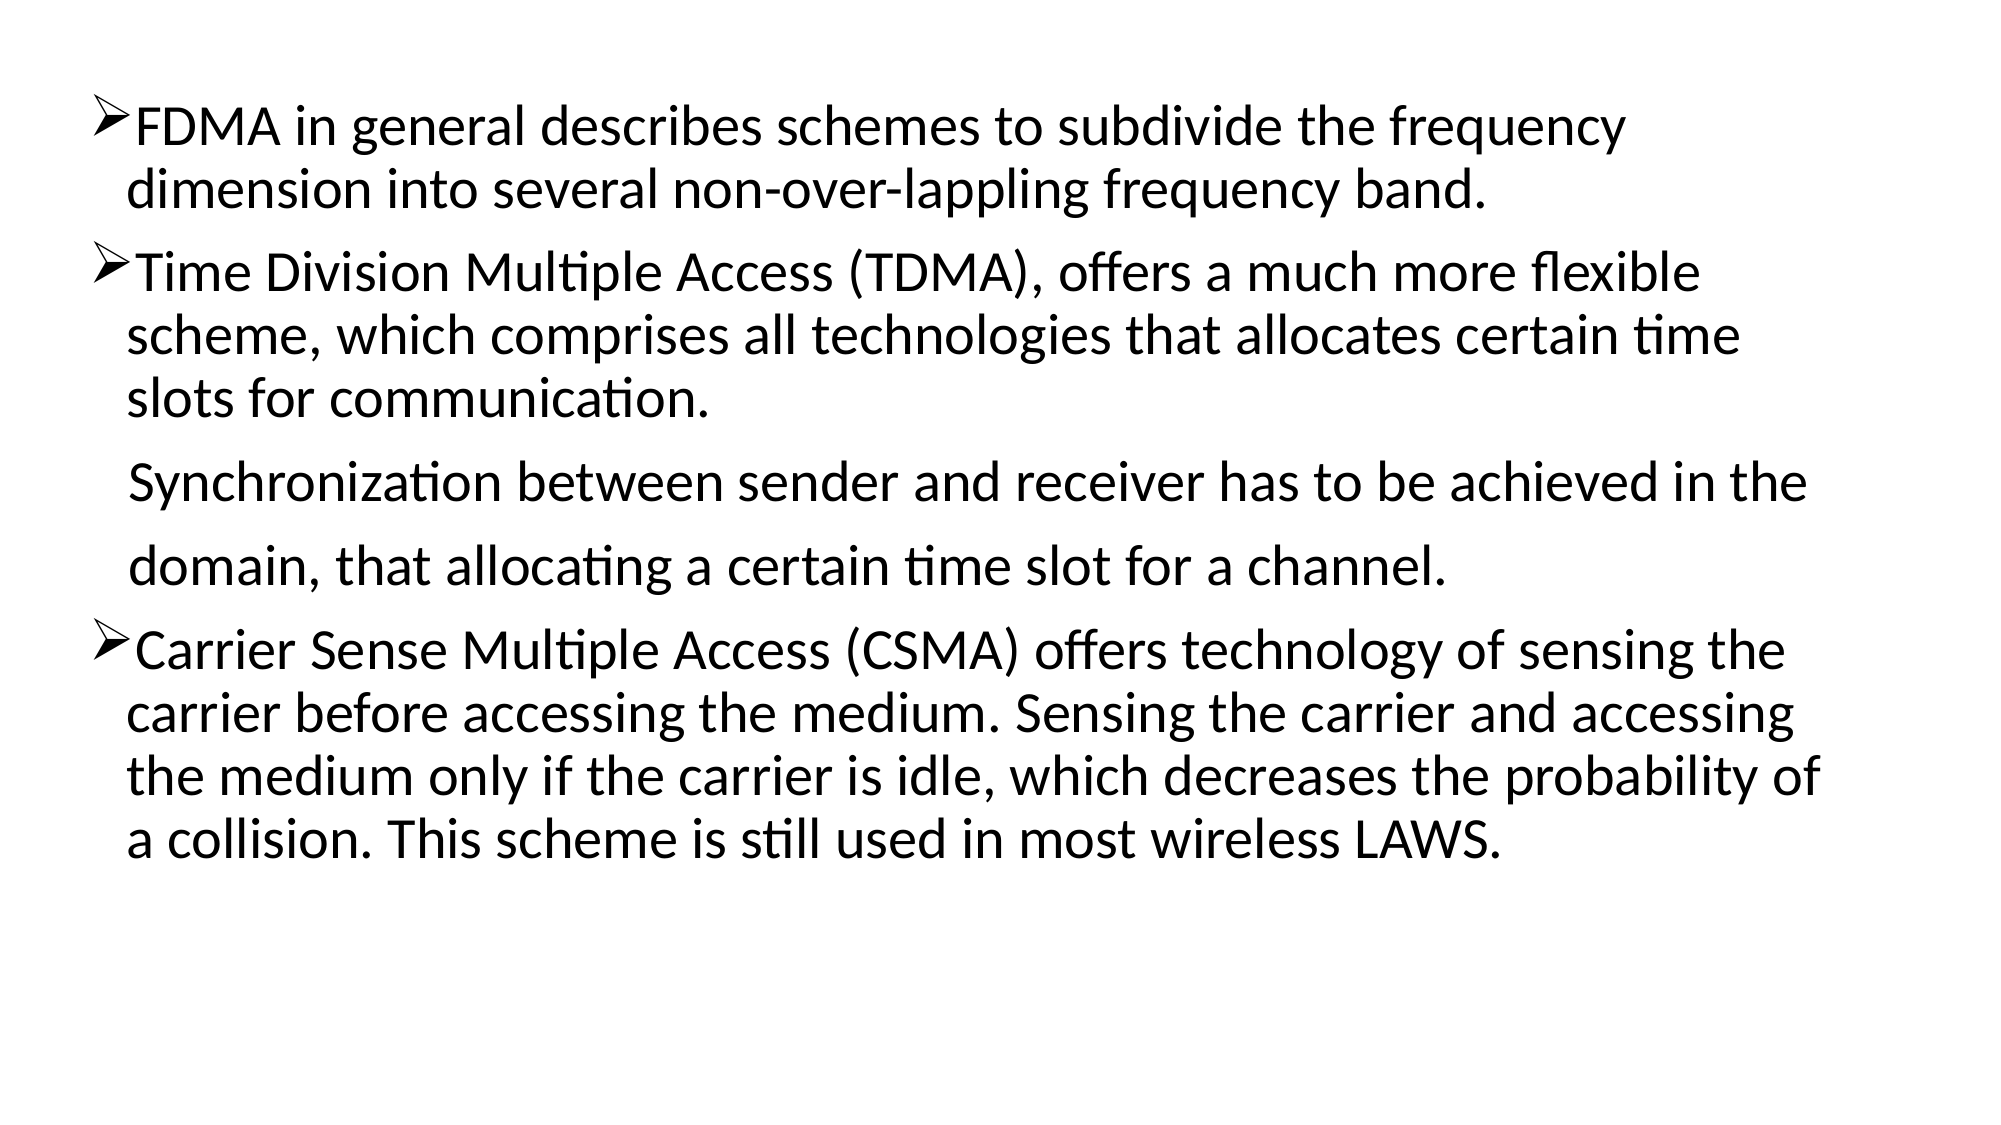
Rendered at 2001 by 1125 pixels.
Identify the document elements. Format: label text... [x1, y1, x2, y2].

list FDMA in general describes schemes to subdivide the frequency dimension into several non-over-lappling frequency band. Time Division Multiple Access (TDMA), offers a much more flexible scheme, which comprises all technologies that allocates certain time slots for communication. Synchronization between sender and receiver has to be achieved in the domain, that allocating a certain time slot for a channel. Carrier Sense Multiple Access (CSMA) offers technology of sensing the carrier before accessing the medium. Sensing the carrier and accessing the medium only if the carrier is idle, which decreases the probability of a collision. This scheme is still used in most wireless LAWS. [73, 87, 1863, 1014]
